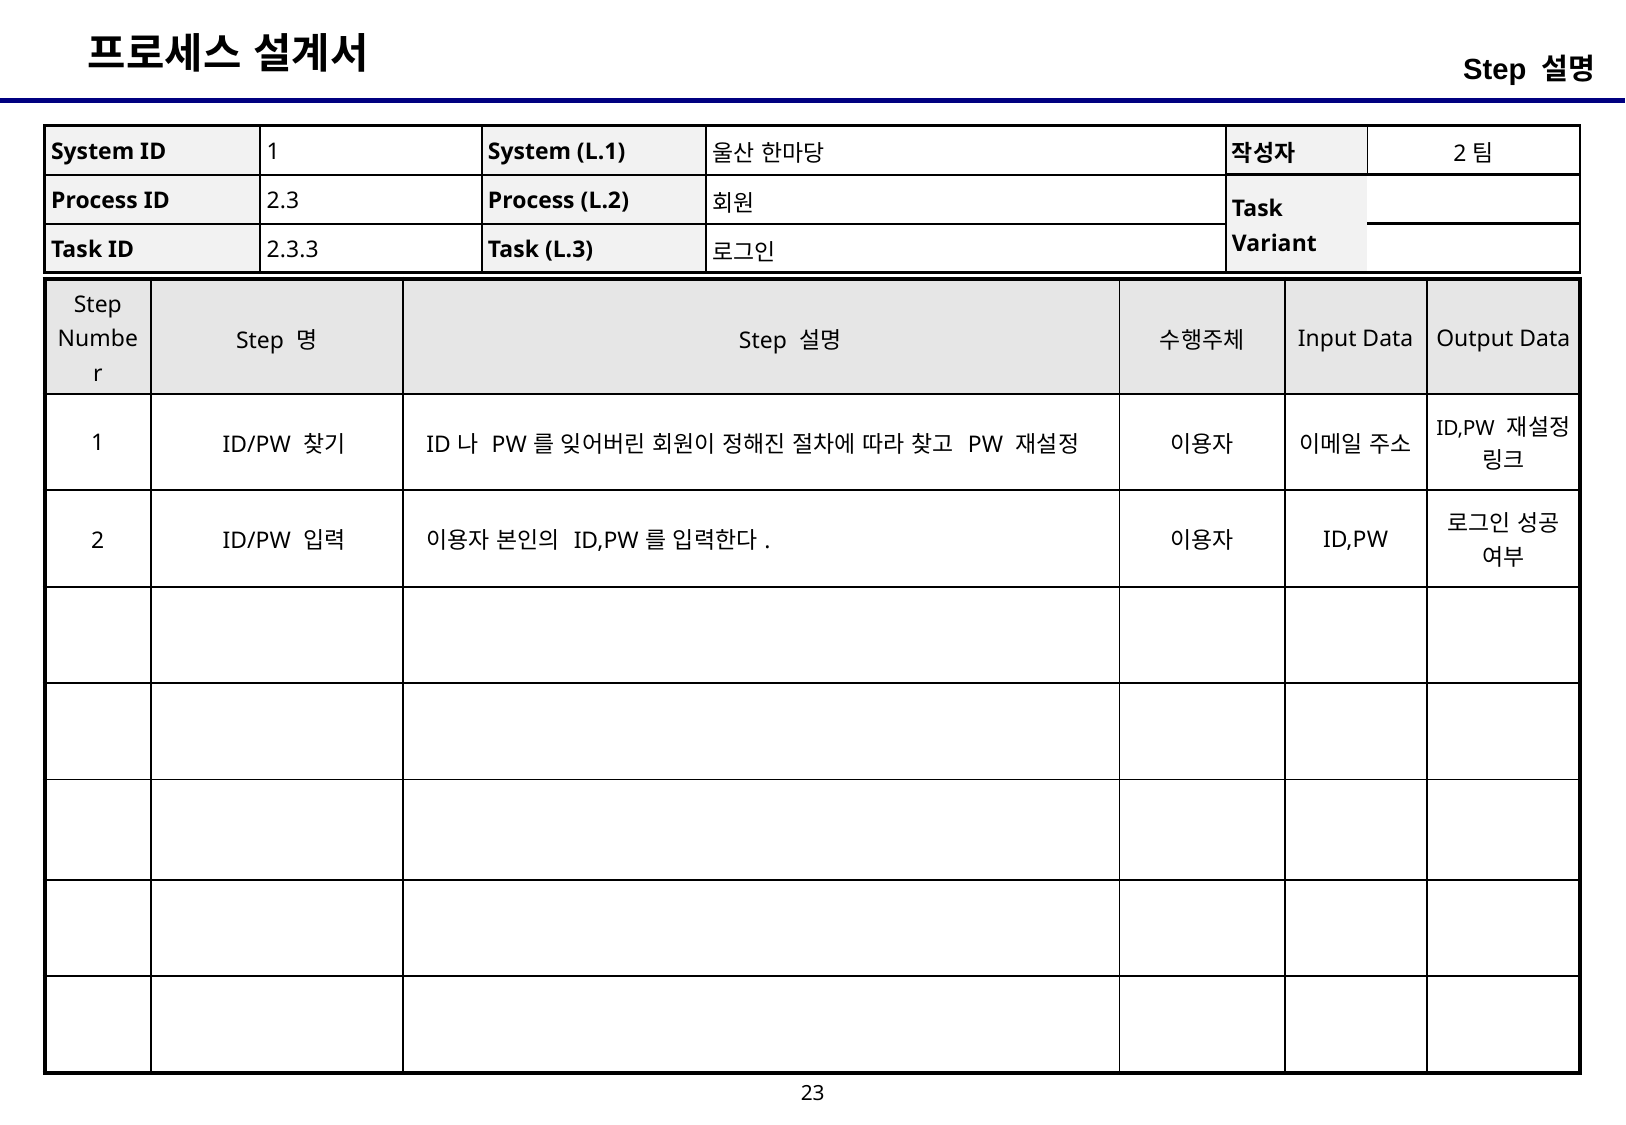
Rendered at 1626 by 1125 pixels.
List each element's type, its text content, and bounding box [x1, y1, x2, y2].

list Step 설명 [1107, 42, 1604, 102]
table_cell Task Variant [1227, 176, 1367, 271]
table_header 2팀 [1368, 127, 1579, 173]
table_cell [1428, 977, 1578, 1071]
table_cell [1286, 977, 1426, 1071]
table_cell [1120, 780, 1284, 879]
table_cell [404, 588, 1119, 682]
table_cell 2 [47, 491, 150, 586]
table_cell [47, 684, 150, 779]
table_cell 2.3 [261, 176, 481, 223]
table_cell ID나 PW를 잊어버린 회원이 정해진 절차에 따라 찾고 PW 재설정 [404, 395, 1119, 489]
table_cell Process ID [46, 176, 259, 223]
table_header 1 [261, 127, 481, 174]
table_cell 이용자 본인의 ID,PW를 입력한다. [404, 491, 1119, 586]
table_cell Task (L.3) [483, 225, 705, 271]
table_cell [404, 977, 1119, 1071]
table_cell [1120, 588, 1284, 682]
table_cell [1367, 225, 1579, 271]
table_cell [152, 684, 402, 779]
table_cell ID/PW 입력 [152, 491, 402, 586]
table_cell [1286, 881, 1426, 975]
table_cell [47, 881, 150, 975]
table_cell ID/PW 찾기 [152, 395, 402, 489]
table_cell [152, 588, 402, 682]
table_cell 1 [47, 395, 150, 489]
table_cell [152, 780, 402, 879]
table_cell [1286, 780, 1426, 879]
table_cell [1120, 977, 1284, 1071]
table_header Step 명 [152, 281, 402, 393]
table_cell 로그인 성공 여부 [1428, 491, 1578, 586]
table_cell [1120, 684, 1284, 779]
table_header Output Data [1428, 281, 1578, 393]
table_cell [1428, 780, 1578, 879]
table_cell 2.3.3 [261, 225, 481, 271]
table_cell ID,PW [1286, 491, 1426, 586]
table_header 울산 한마당 [707, 127, 1225, 174]
table_cell [1428, 684, 1578, 779]
table_header Step 설명 [404, 281, 1119, 393]
table_cell [47, 780, 150, 879]
table_header 수행주체 [1120, 281, 1284, 393]
table_cell 이메일 주소 [1286, 395, 1426, 489]
table_cell [1428, 881, 1578, 975]
table_cell [404, 881, 1119, 975]
table_cell [47, 977, 150, 1071]
table_cell [1428, 588, 1578, 682]
table_header System (L.1) [483, 127, 705, 174]
table_cell [152, 977, 402, 1071]
table_cell [1286, 588, 1426, 682]
table_cell 이용자 [1120, 395, 1284, 489]
table_cell [404, 780, 1119, 879]
table_cell [404, 684, 1119, 779]
table_header 작성자 [1227, 127, 1367, 173]
table_cell [152, 881, 402, 975]
table_cell [1286, 684, 1426, 779]
table_header Step Number [47, 281, 150, 393]
table_cell 로그인 [707, 225, 1225, 271]
table_cell Process (L.2) [483, 176, 705, 223]
table_cell Task ID [46, 225, 259, 271]
table_cell [1367, 176, 1579, 222]
table_cell 회원 [707, 176, 1225, 223]
table_cell [1120, 881, 1284, 975]
table_header System ID [46, 127, 259, 174]
table_cell 이용자 [1120, 491, 1284, 586]
table_cell [47, 588, 150, 682]
table_header Input Data [1286, 281, 1426, 393]
table_cell ID,PW 재설정 링크 [1428, 395, 1578, 489]
